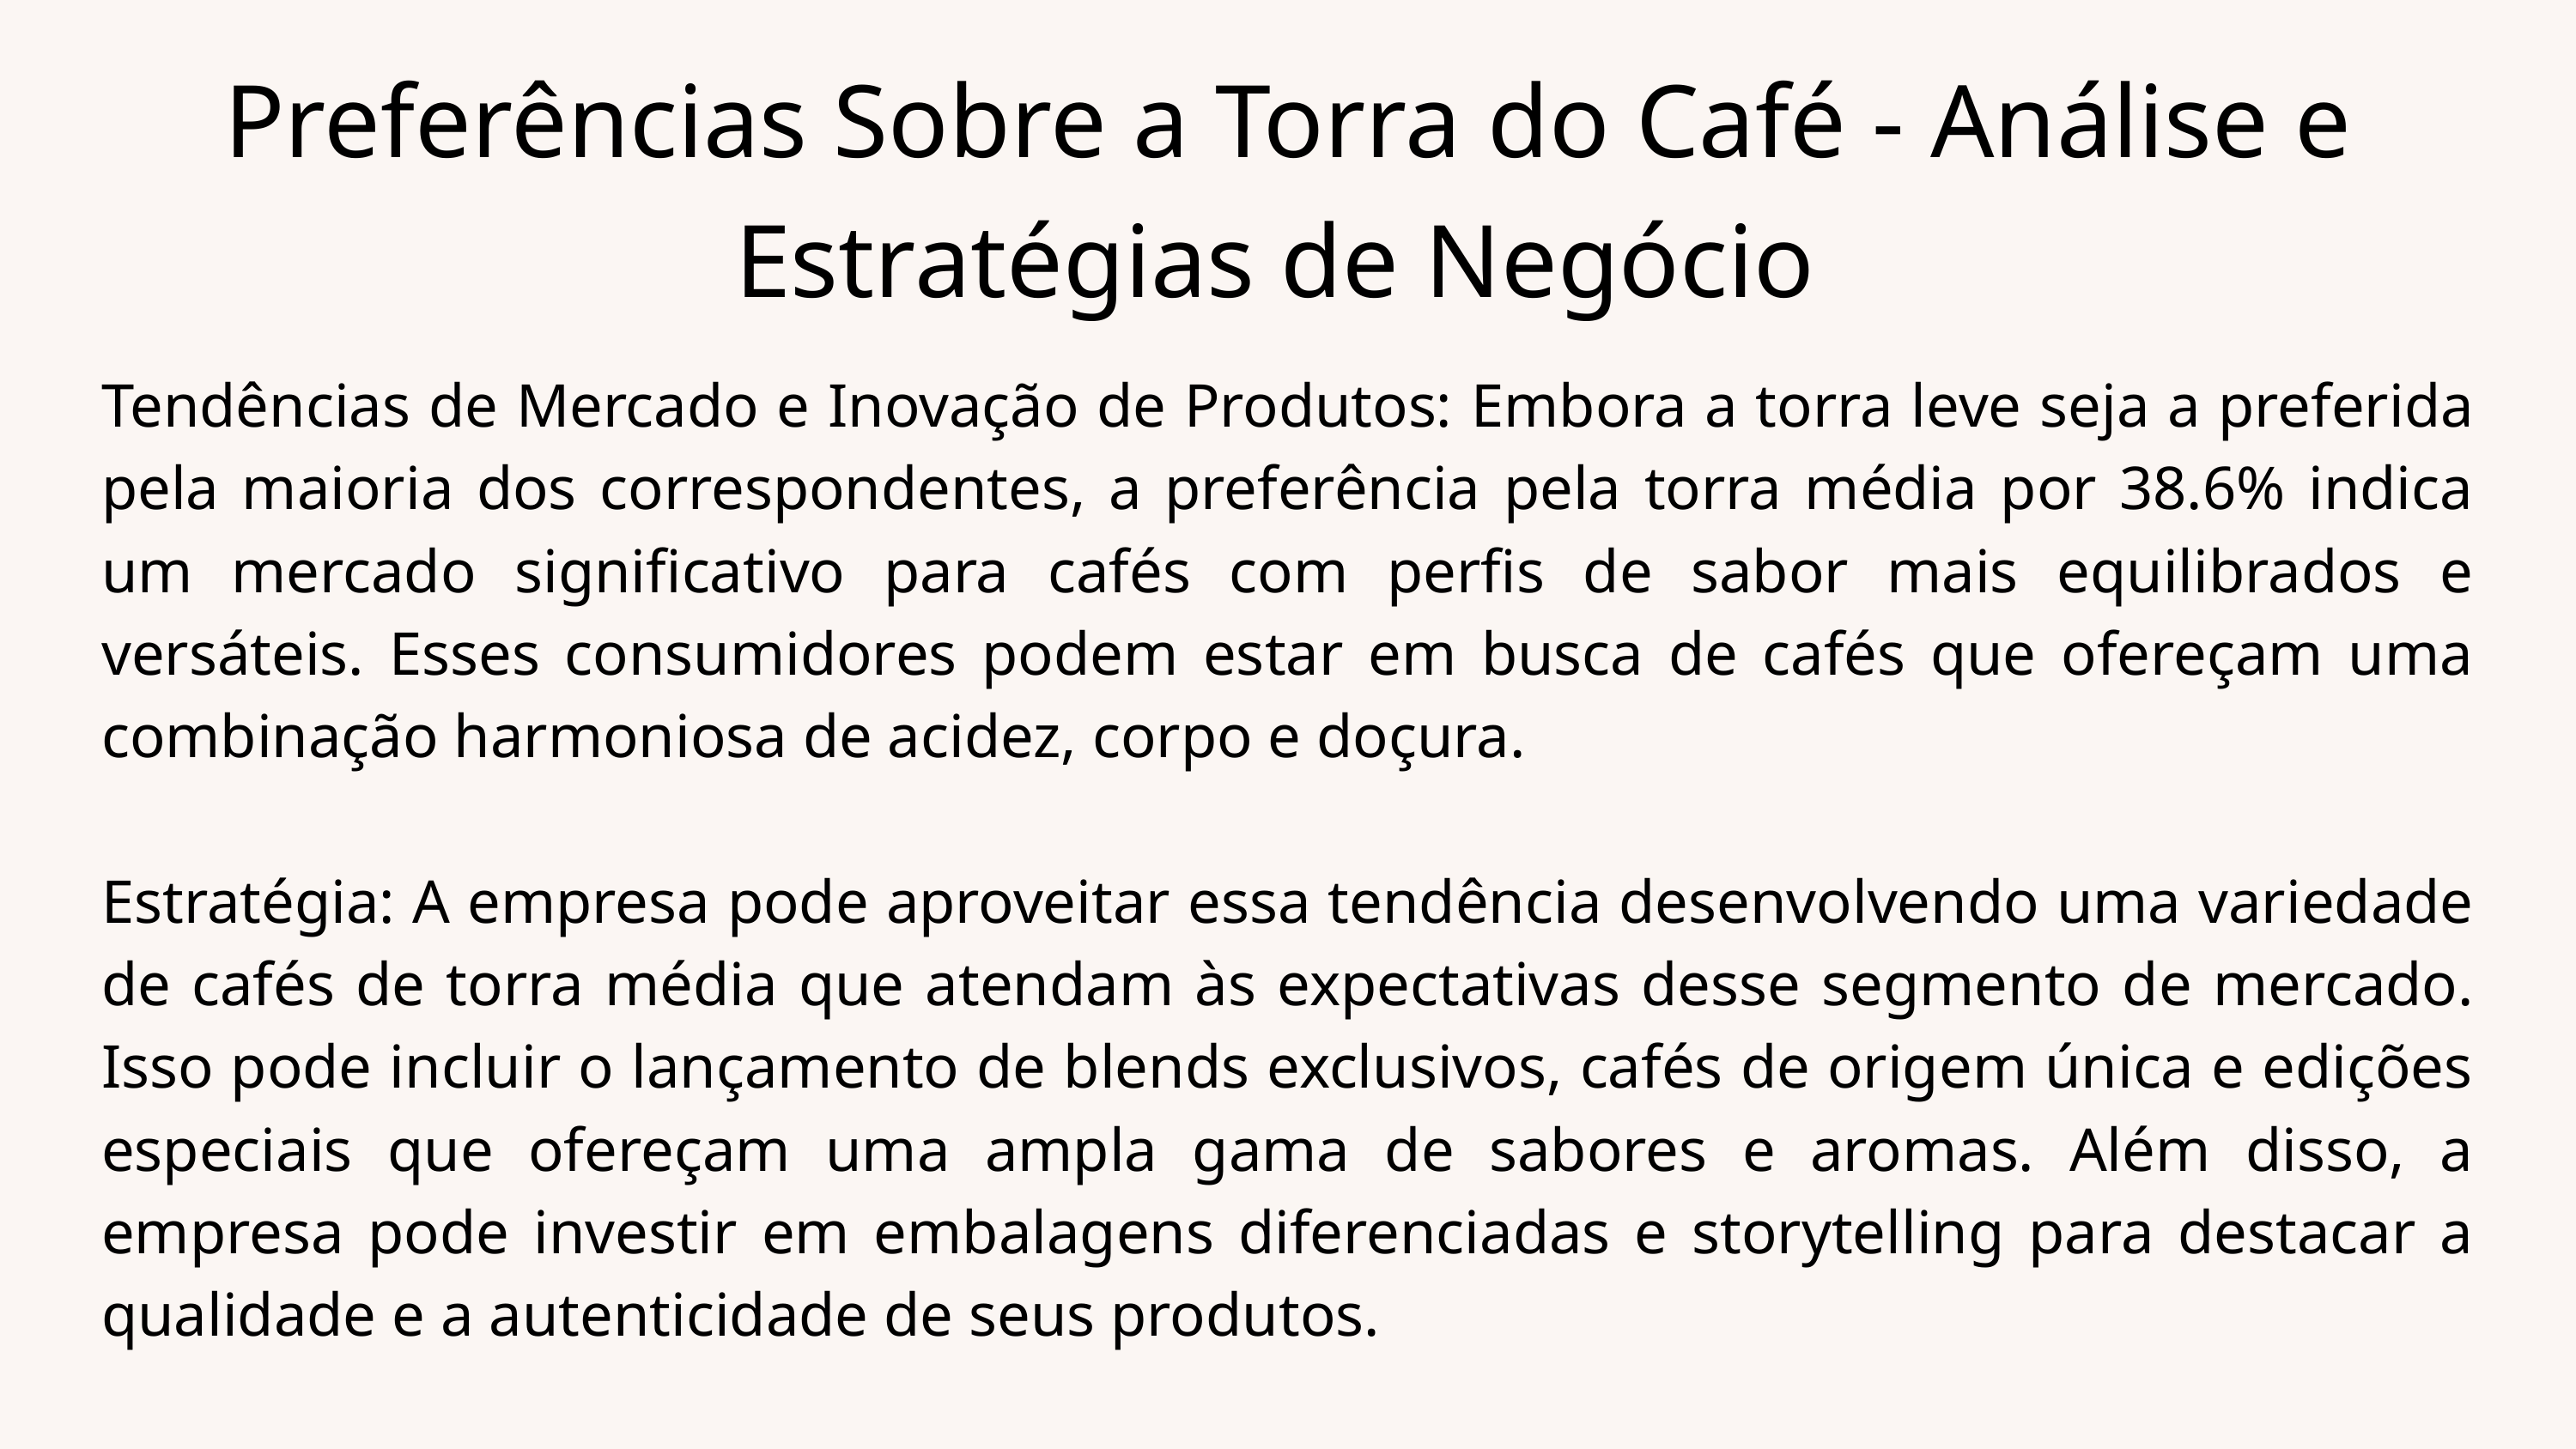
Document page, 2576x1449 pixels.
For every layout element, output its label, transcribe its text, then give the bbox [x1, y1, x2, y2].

text_box Preferências Sobre a Torra do Café - Análise e Estratégias de Negócio [0, 37, 2576, 318]
text_box Tendências de Mercado e Inovação de Produtos: Embora a torra leve seja a preferida pela maioria dos correspondentes, a preferência pela torra média por 38.6% indica um mercado significativo para cafés com perfis de sabor mais equilibrados e versáteis. Esses consumidores podem estar em busca de cafés que ofereçam uma combinação harmoniosa de acidez, corpo e doçura. Estratégia: A empresa pode aproveitar essa tendência desenvolvendo uma variedade de cafés de torra média que atendam às expectativas desse segmento de mercado. Isso pode incluir o lançamento de blends exclusivos, cafés de origem única e edições especiais que ofereçam uma ampla gama de sabores e aromas. Além disso, a empresa pode investir em embalagens diferenciadas e storytelling para destacar a qualidade e a autenticidade de seus produtos. [101, 356, 2475, 1431]
